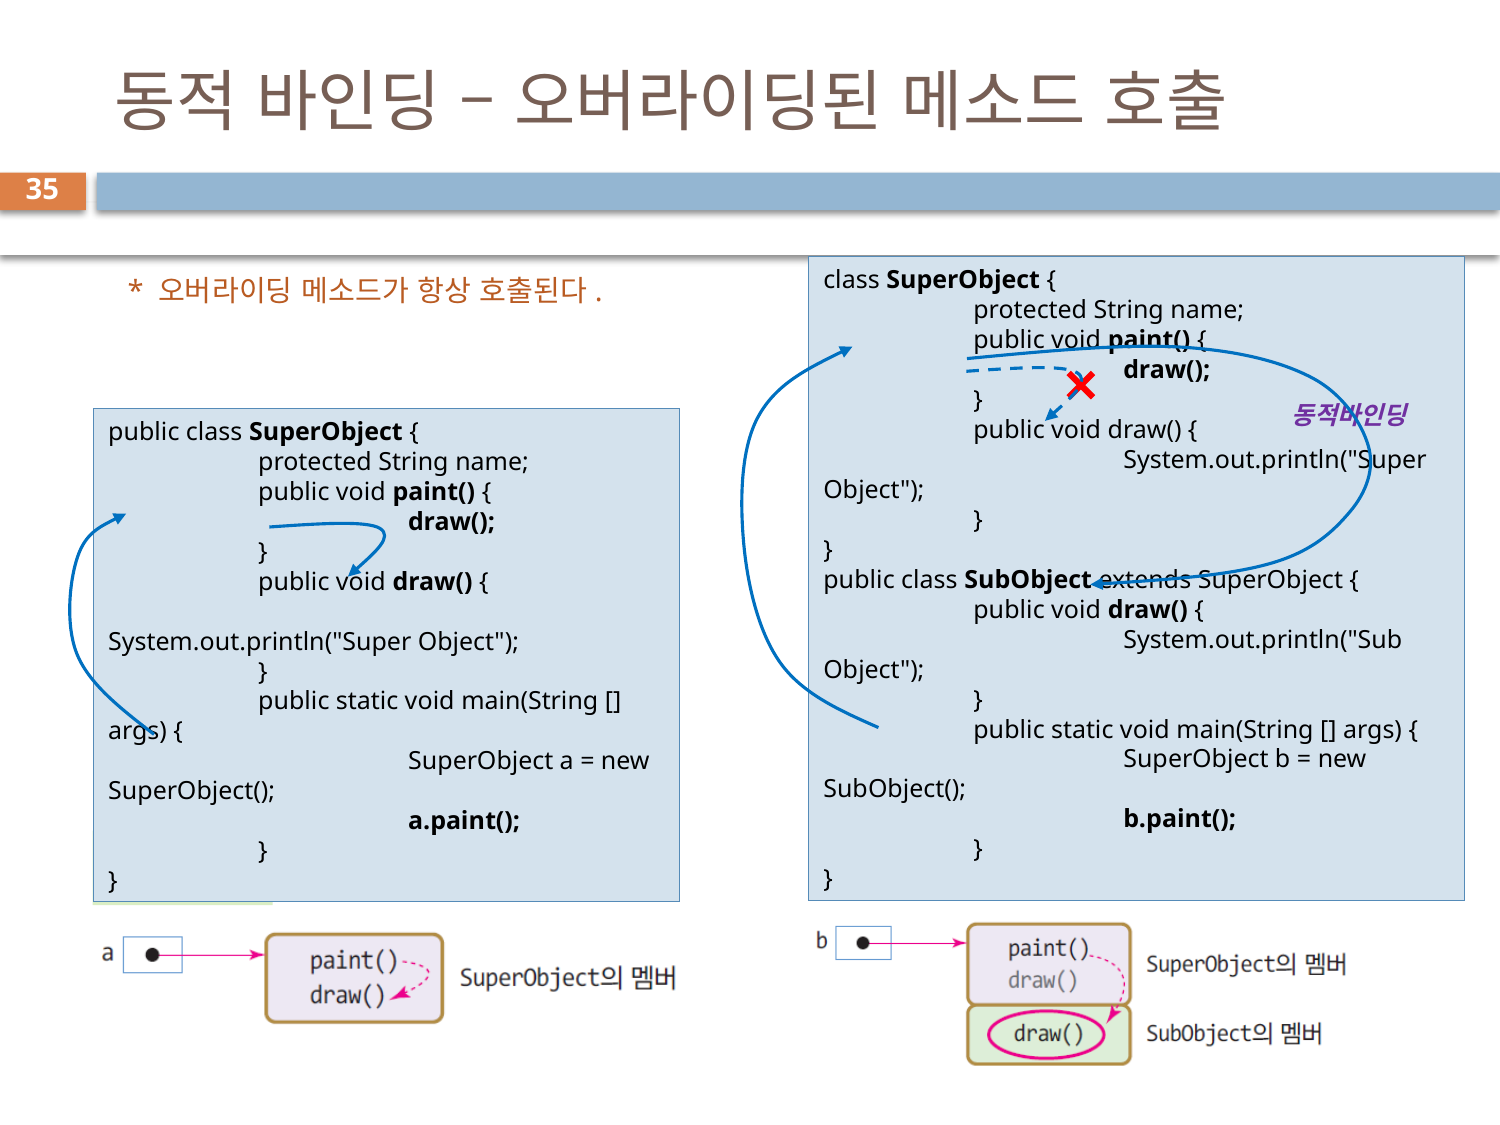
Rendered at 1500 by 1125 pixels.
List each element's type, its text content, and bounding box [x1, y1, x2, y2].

picture [93, 911, 680, 1039]
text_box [739, 256, 1466, 818]
picture [810, 911, 1352, 1071]
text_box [64, 407, 680, 818]
text_box Super Object [92, 830, 273, 906]
title 동적 바인딩 – 오버라이딩된 메소드 호출 [99, 37, 1438, 161]
text_box * 오버라이딩 메소드가 항상 호출된다. [112, 264, 618, 315]
slide_number 35 [0, 170, 87, 211]
